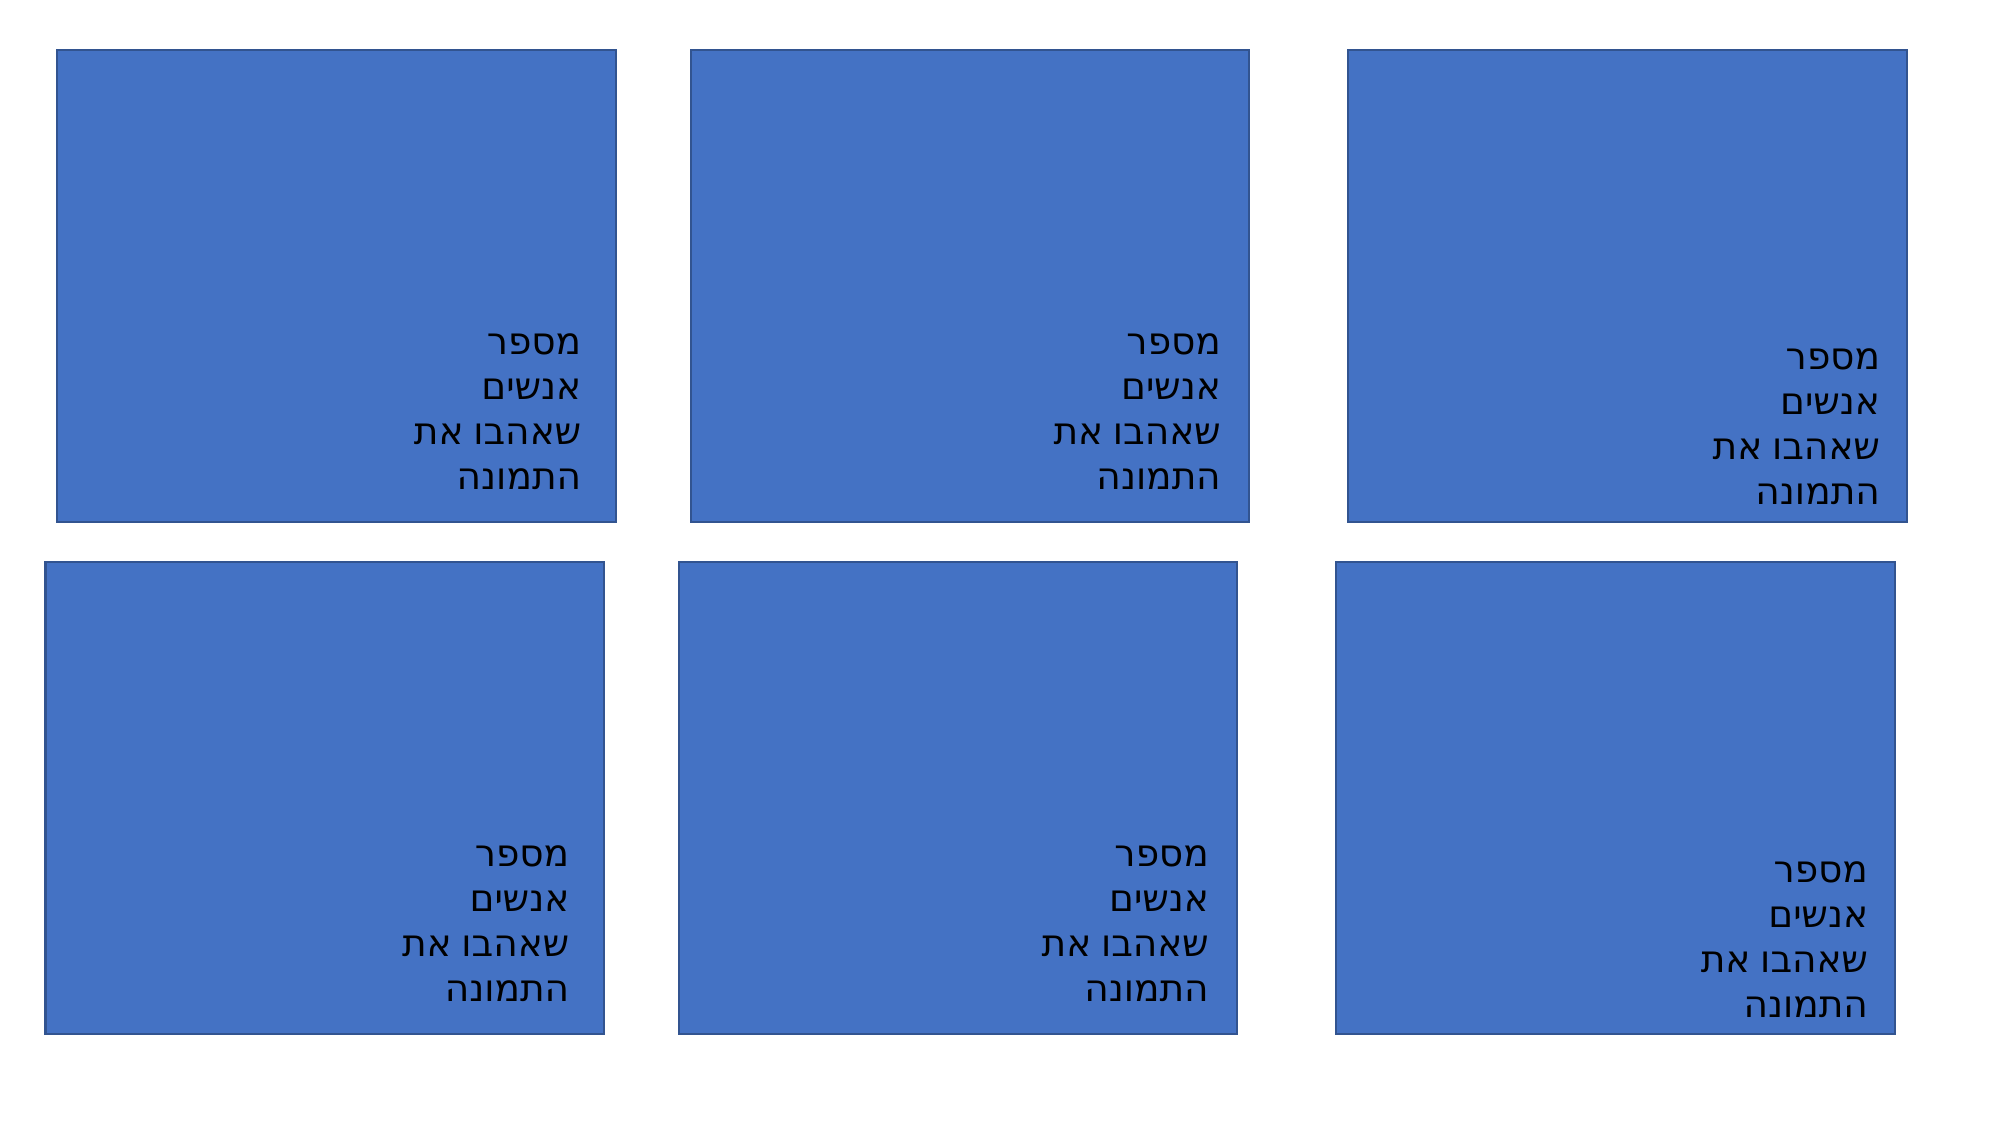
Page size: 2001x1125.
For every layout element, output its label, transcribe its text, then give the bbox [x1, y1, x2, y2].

text_box [678, 561, 1238, 1035]
text_box מספר אנשים שאהבו את התמונה [1009, 821, 1224, 1017]
text_box [56, 49, 617, 523]
text_box מספר אנשים שאהבו את התמונה [381, 309, 596, 504]
text_box מספר אנשים שאהבו את התמונה [1668, 837, 1883, 1032]
text_box [44, 561, 605, 1035]
text_box [1335, 561, 1896, 1035]
text_box מספר אנשים שאהבו את התמונה [370, 821, 584, 1016]
text_box מספר אנשים שאהבו את התמונה [1680, 325, 1895, 520]
text_box מספר אנשים שאהבו את התמונה [1021, 309, 1236, 505]
text_box [1347, 49, 1908, 523]
text_box [690, 49, 1250, 523]
